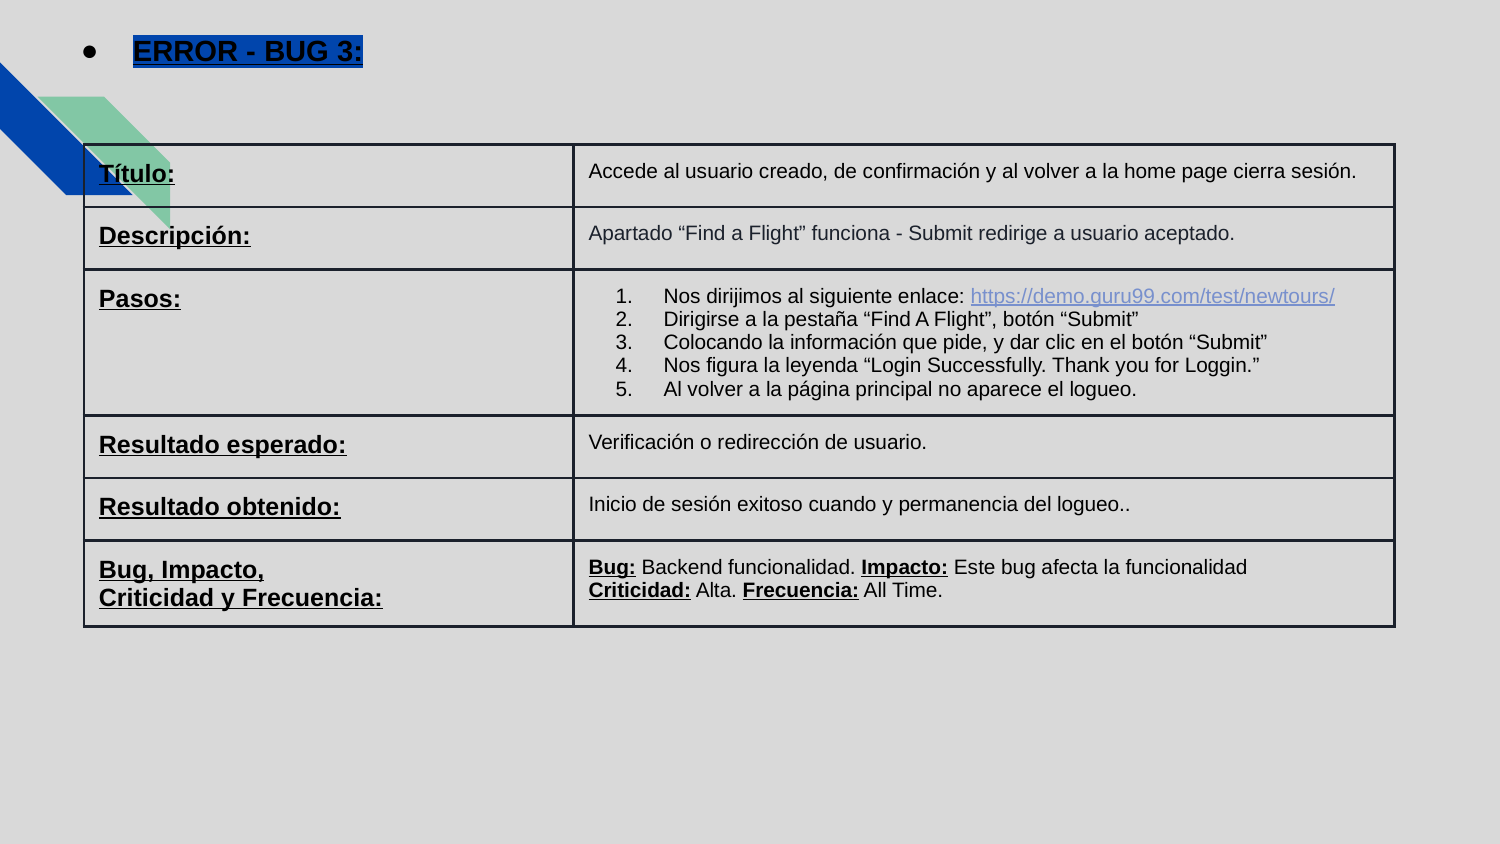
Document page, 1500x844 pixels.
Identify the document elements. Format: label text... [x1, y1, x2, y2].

table_cell Resultado obtenido: [85, 479, 572, 539]
table_cell Descripción: [85, 208, 572, 268]
table_cell Inicio de sesión exitoso cuando y permanencia del logueo.. [575, 479, 1393, 539]
text_box ERROR - BUG 3: [42, 17, 421, 83]
table_header Título: [85, 146, 572, 206]
table_cell Nos dirijimos al siguiente enlace: https://demo.guru99.com/test/newtours/ Dirigirse a la pestaña “Find A Flight”, botón “Submit” Colocando la información que pide, y dar clic en el botón “Submit” Nos figura la leyenda “Login Successfully. Thank you for Loggin.” Al volver a la página principal no aparece el logueo. [575, 271, 1393, 414]
table_cell Pasos: [85, 271, 572, 414]
table_cell Resultado esperado: [85, 417, 572, 477]
table_header Accede al usuario creado, de confirmación y al volver a la home page cierra sesión. [575, 146, 1393, 206]
table_cell Bug, Impacto, Criticidad y Frecuencia: [85, 542, 572, 625]
table_cell Verificación o redirección de usuario. [575, 417, 1393, 477]
table_cell Apartado “Find a Flight” funciona - Submit redirige a usuario aceptado. [575, 208, 1393, 268]
table_cell Bug: Backend funcionalidad. Impacto: Este bug afecta la funcionalidad Criticidad: Alta. Frecuencia: All Time. [575, 542, 1393, 625]
